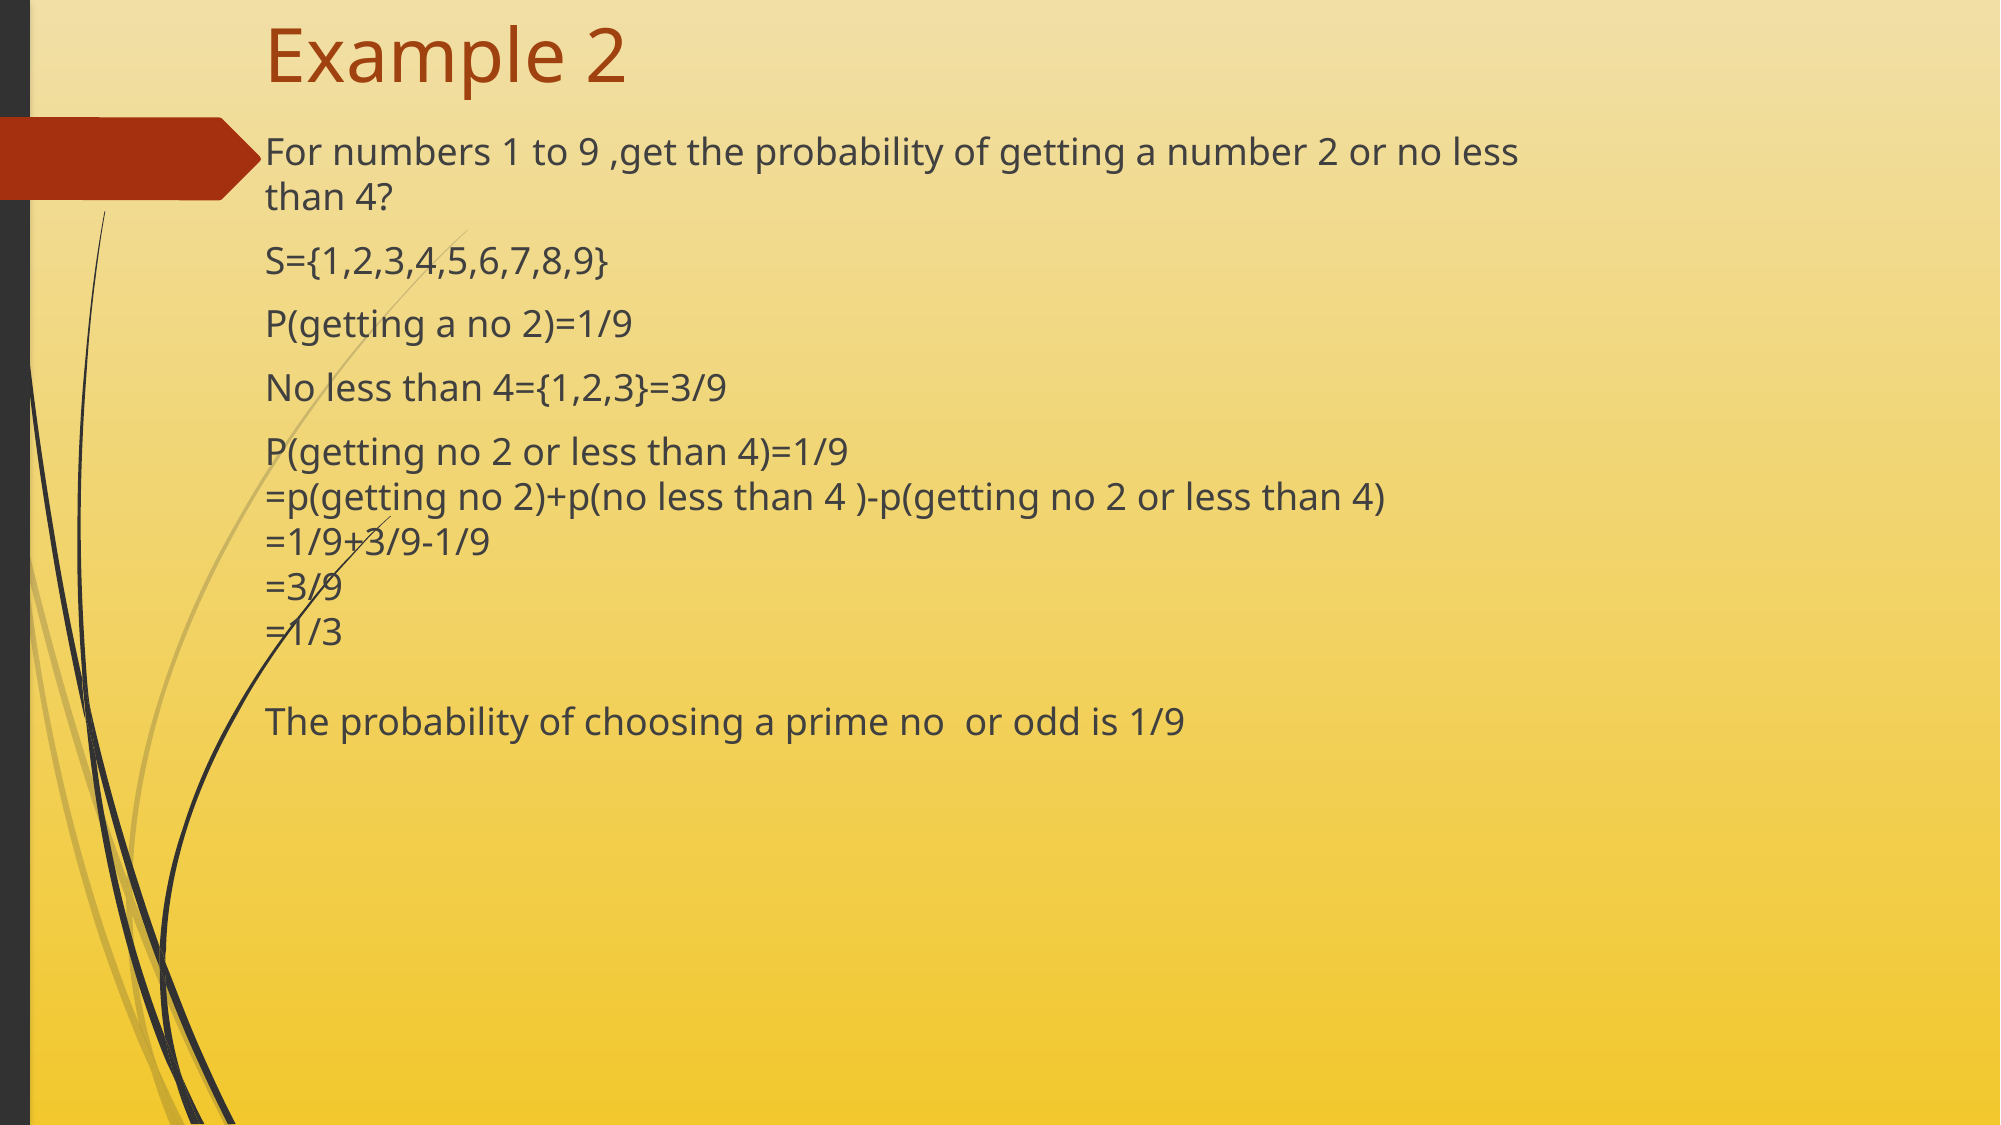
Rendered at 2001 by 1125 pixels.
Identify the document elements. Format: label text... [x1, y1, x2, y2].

text_box For numbers 1 to 9 ,get the probability of getting a number 2 or no less than 4? S={1,2,3,4,5,6,7,8,9} P(getting a no 2)=1/9 No less than 4={1,2,3}=3/9 P(getting no 2 or less than 4)=1/9 =p(getting no 2)+p(no less than 4 )-p(getting no 2 or less than 4) =1/9+3/9-1/9 =3/9 =1/3 The probability of choosing a prime no or odd is 1/9 [249, 211, 1625, 985]
title Example 2 [249, 0, 1712, 211]
